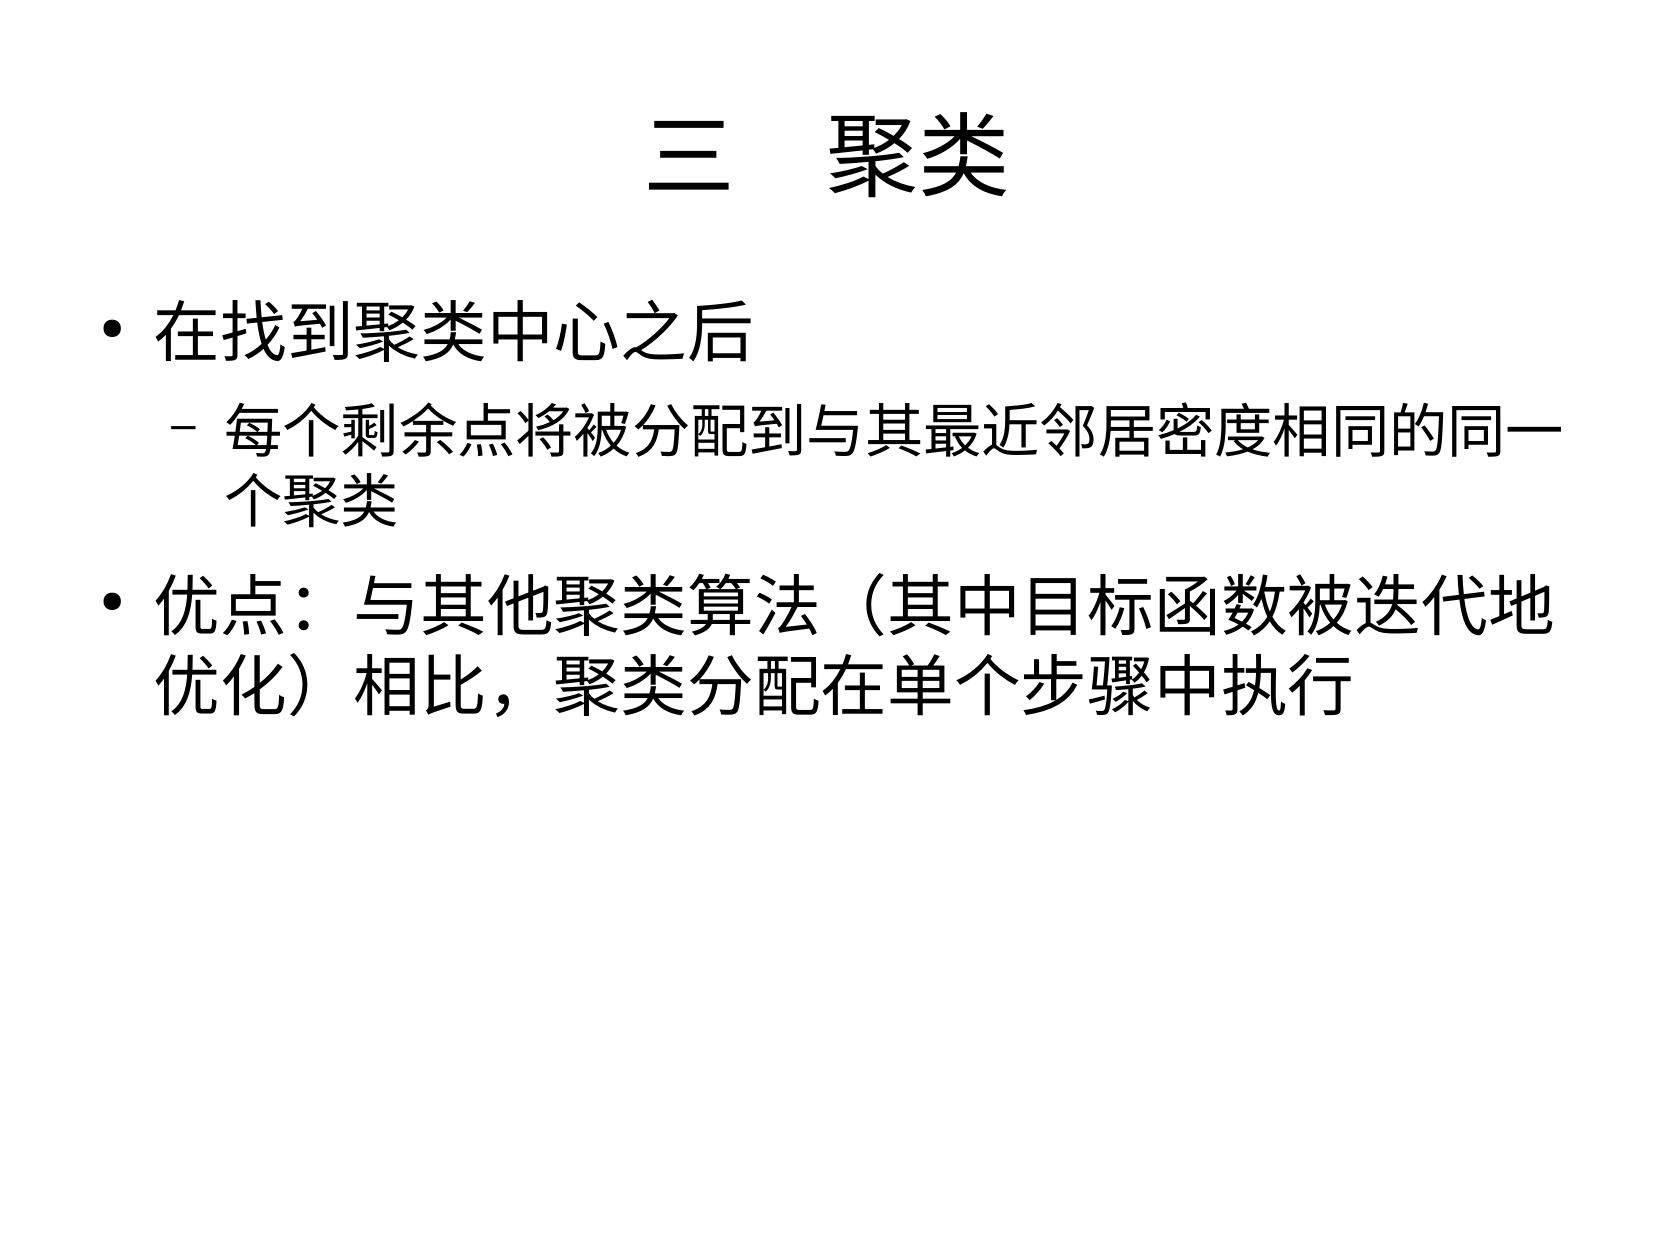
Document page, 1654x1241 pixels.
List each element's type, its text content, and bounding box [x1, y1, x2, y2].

title 三 聚类 [82, 49, 1571, 257]
list 在找到聚类中心之后 每个剩余点将被分配到与其最近邻居密度相同的同一个聚类 优点：与其他聚类算法（其中目标函数被迭代地优化）相比，聚类分配在单个步骤中执行 [82, 290, 1571, 1010]
